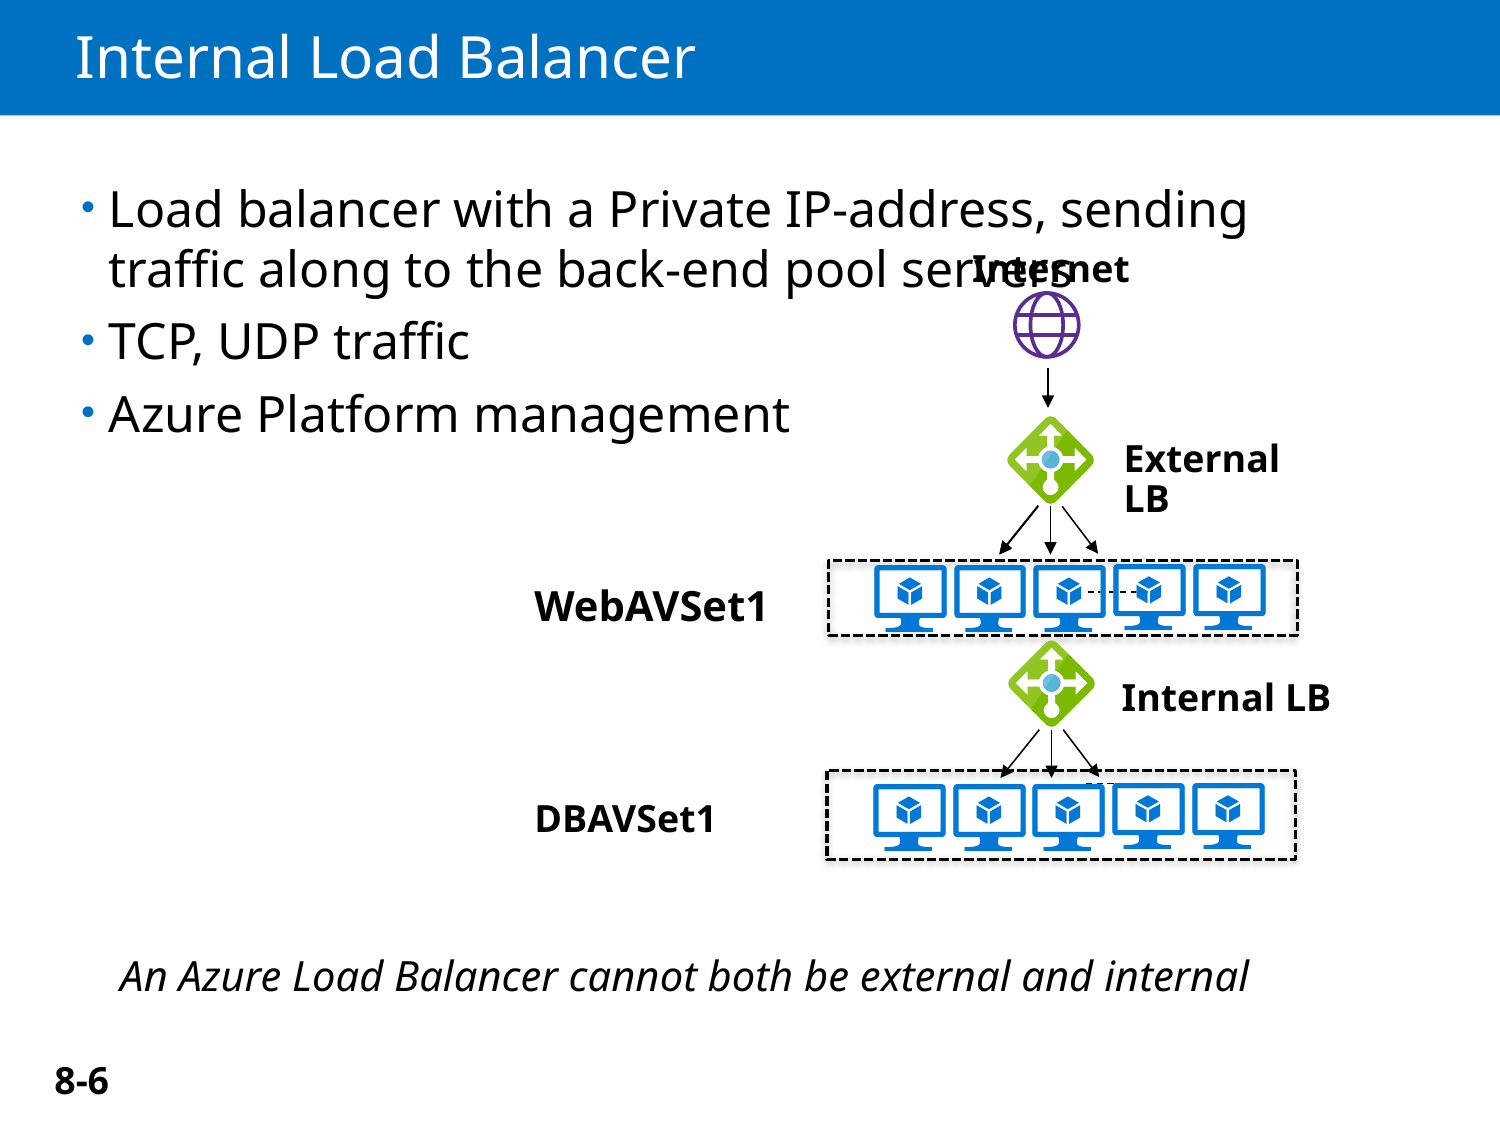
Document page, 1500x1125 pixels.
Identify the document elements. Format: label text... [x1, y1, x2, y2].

title Internal Load Balancer [75, 0, 1351, 122]
text_box 8-6 [39, 1049, 125, 1110]
text_box Load balancer with a Private IP-address, sending traffic along to the back-end pool servers TCP, UDP traffic Azure Platform management An Azure Load Balancer cannot both be external and internal [18, 169, 1351, 1014]
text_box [504, 229, 1384, 870]
